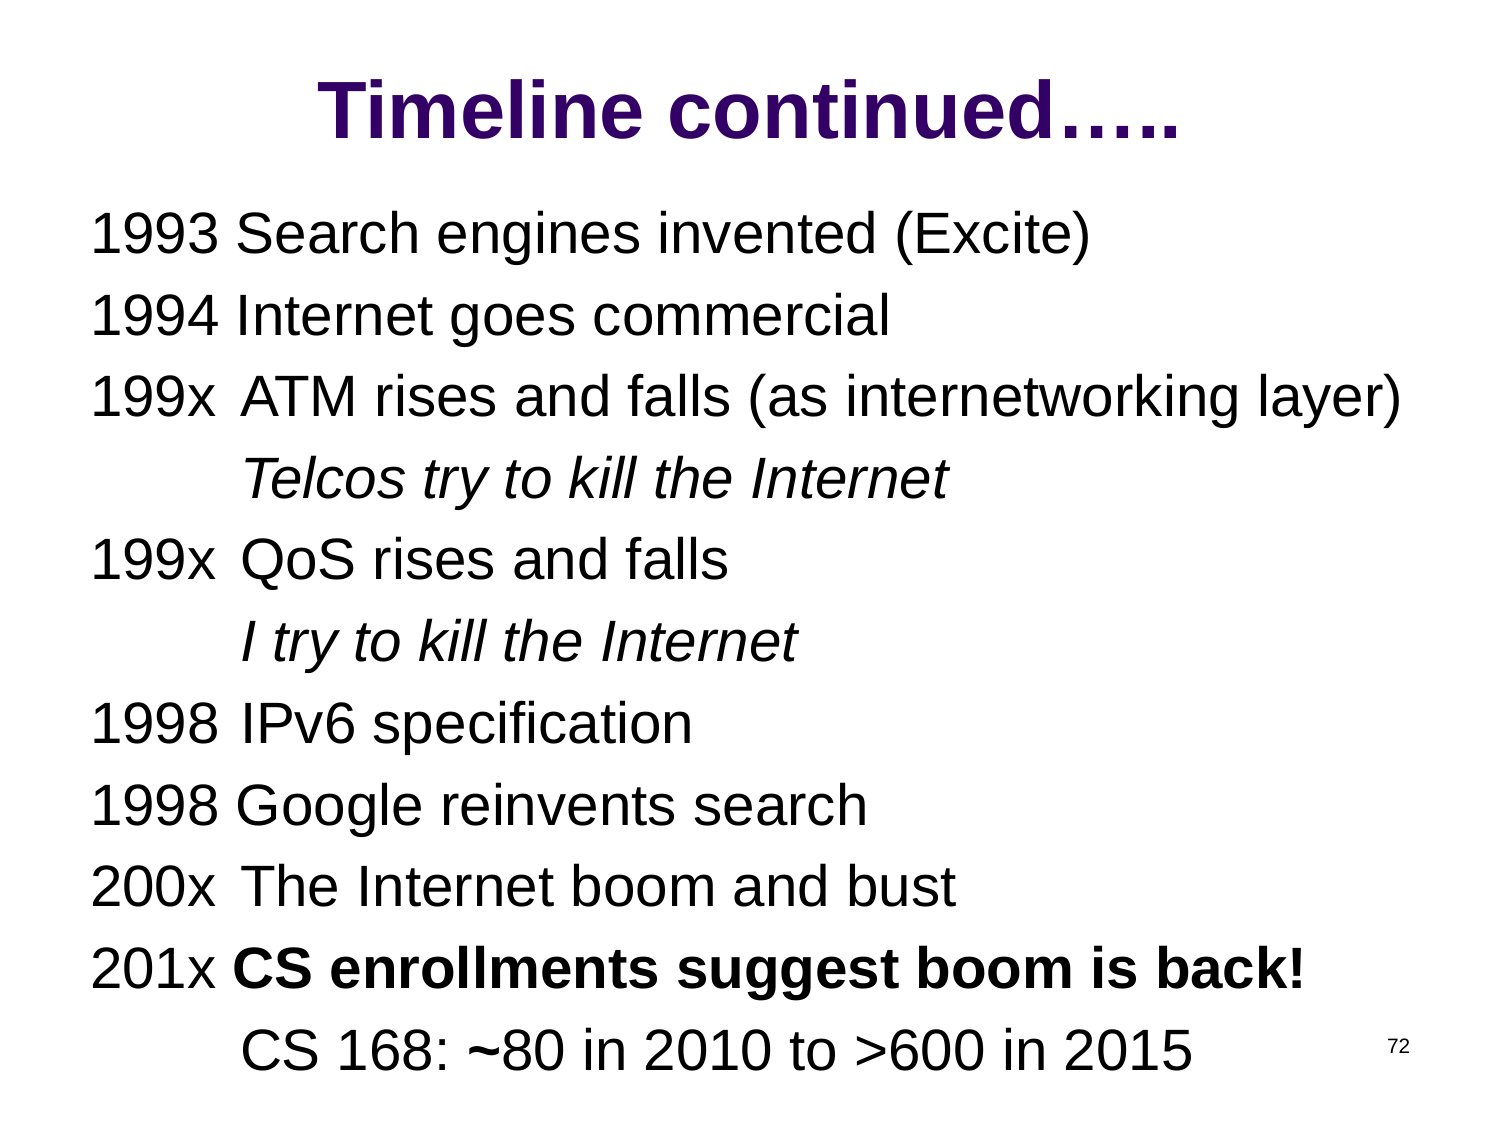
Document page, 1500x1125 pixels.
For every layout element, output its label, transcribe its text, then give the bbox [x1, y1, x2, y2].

list 1993 Search engines invented (Excite) 1994 Internet goes commercial 199x ATM rises and falls (as internetworking layer) Telcos try to kill the Internet 199x QoS rises and falls I try to kill the Internet 1998 IPv6 specification 1998 Google reinvents search 200x The Internet boom and bust 201x CS enrollments suggest boom is back! CS 168: ~80 in 2010 to >600 in 2015 [75, 187, 1425, 981]
slide_number 72 [1074, 1024, 1426, 1101]
title Timeline continued….. [0, 20, 1500, 163]
